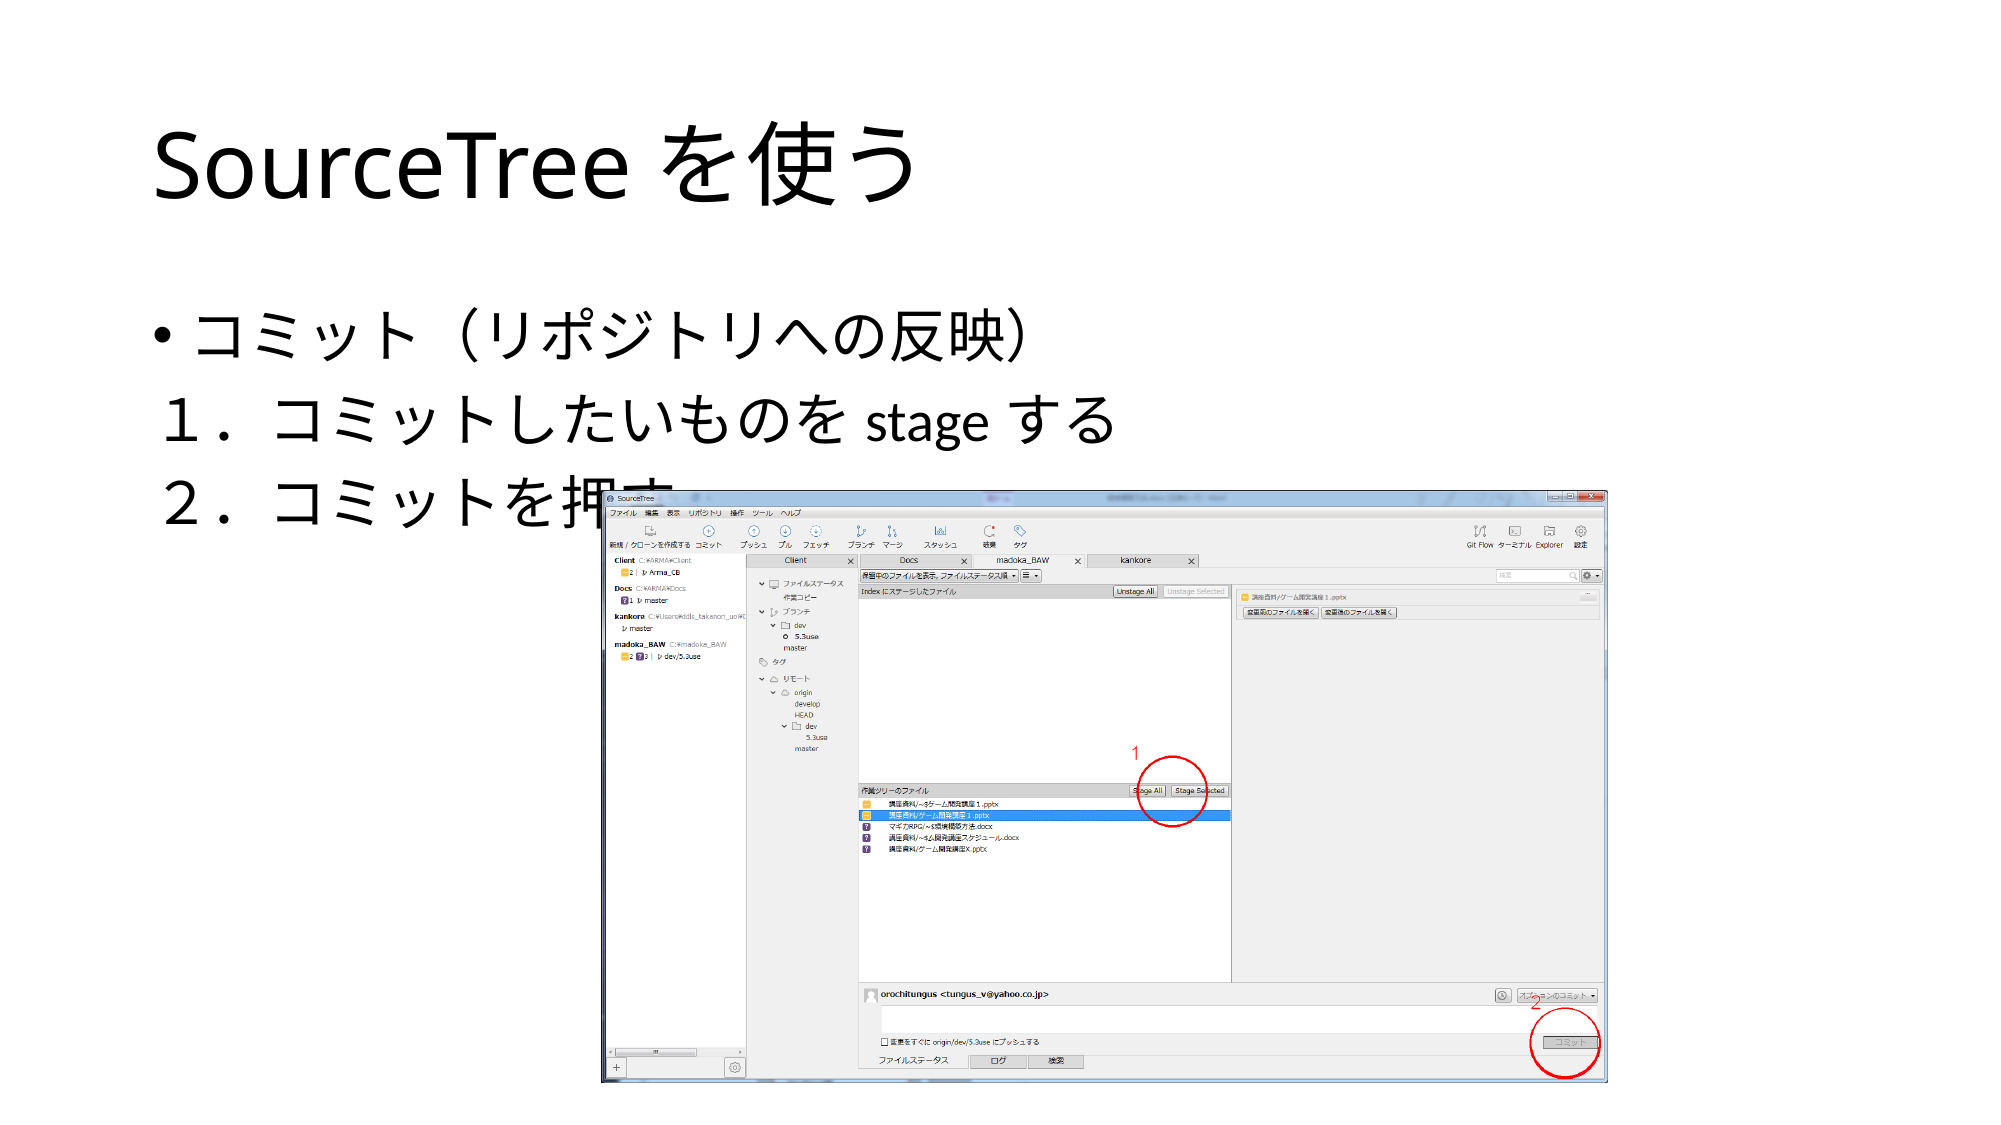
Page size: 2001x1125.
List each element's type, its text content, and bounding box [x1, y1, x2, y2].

picture [600, 490, 1608, 1083]
title SourceTreeを使う [137, 59, 1863, 278]
list コミット（リポジトリへの反映） １．コミットしたいものをstageする ２．コミットを押す [137, 299, 1863, 562]
